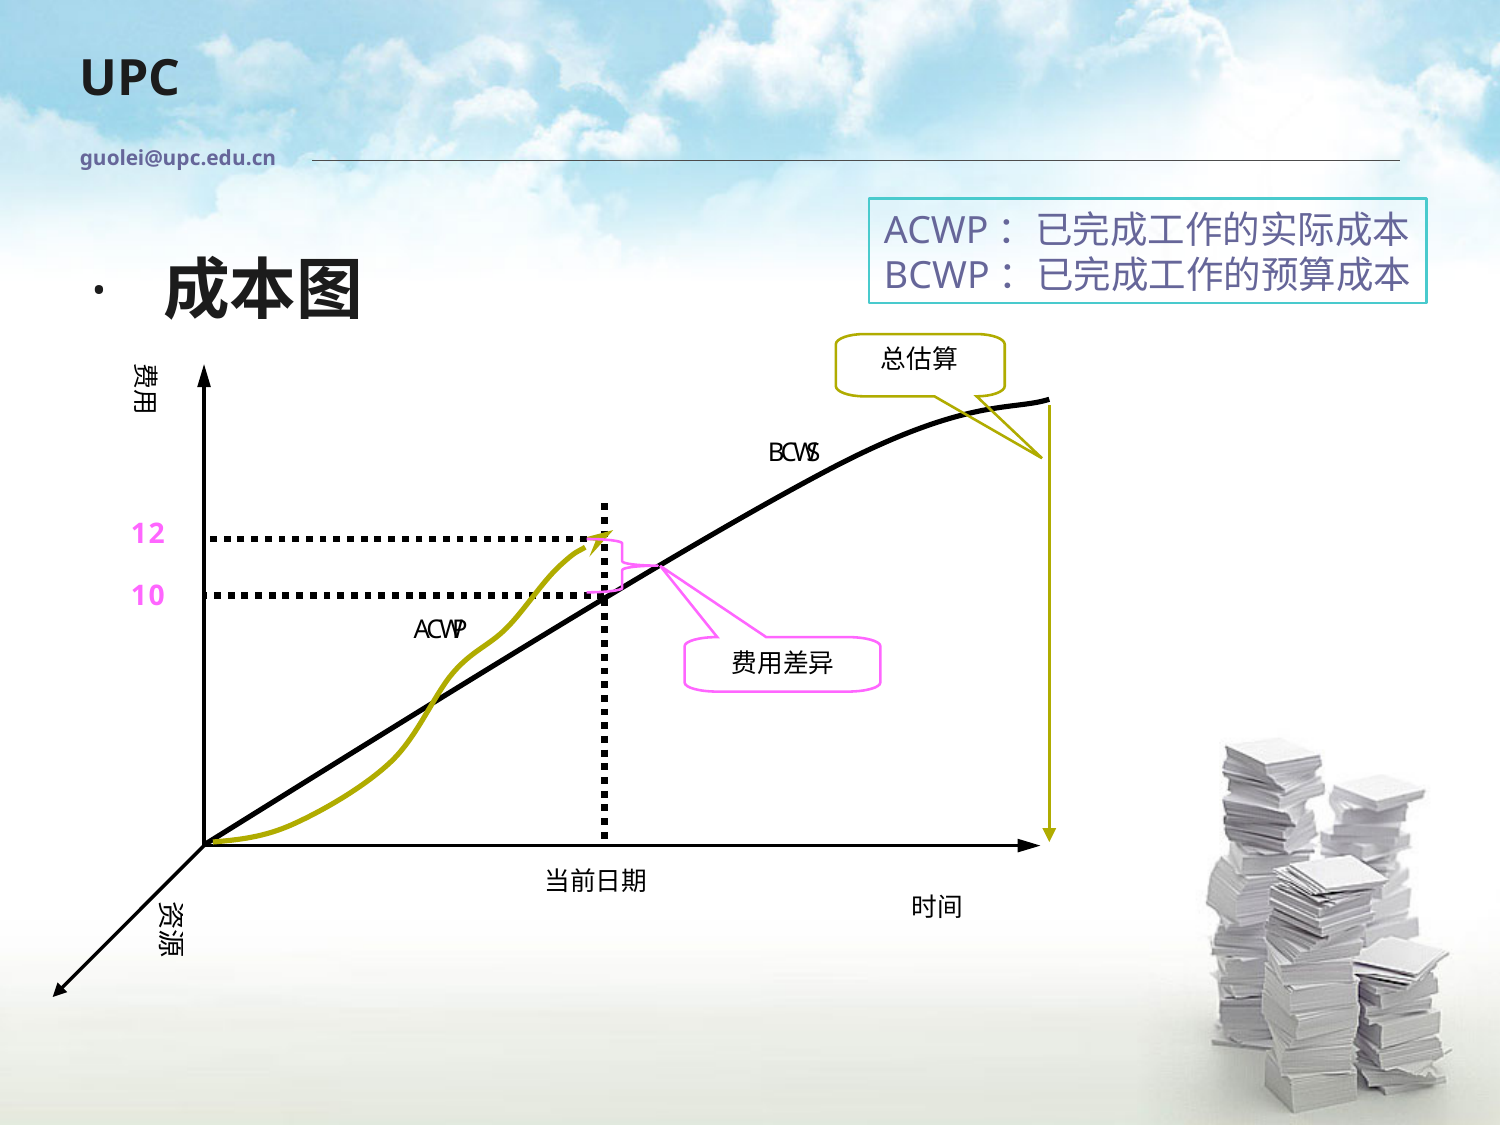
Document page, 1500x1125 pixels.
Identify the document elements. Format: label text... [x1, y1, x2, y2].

slide_number guolei@upc.edu.cn [64, 137, 433, 190]
picture [0, 0, 1500, 1125]
text_box ACWP：已完成工作的实际成本 BCWP：已完成工作的预算成本 [869, 198, 1427, 304]
list 成本图 [75, 231, 1425, 323]
